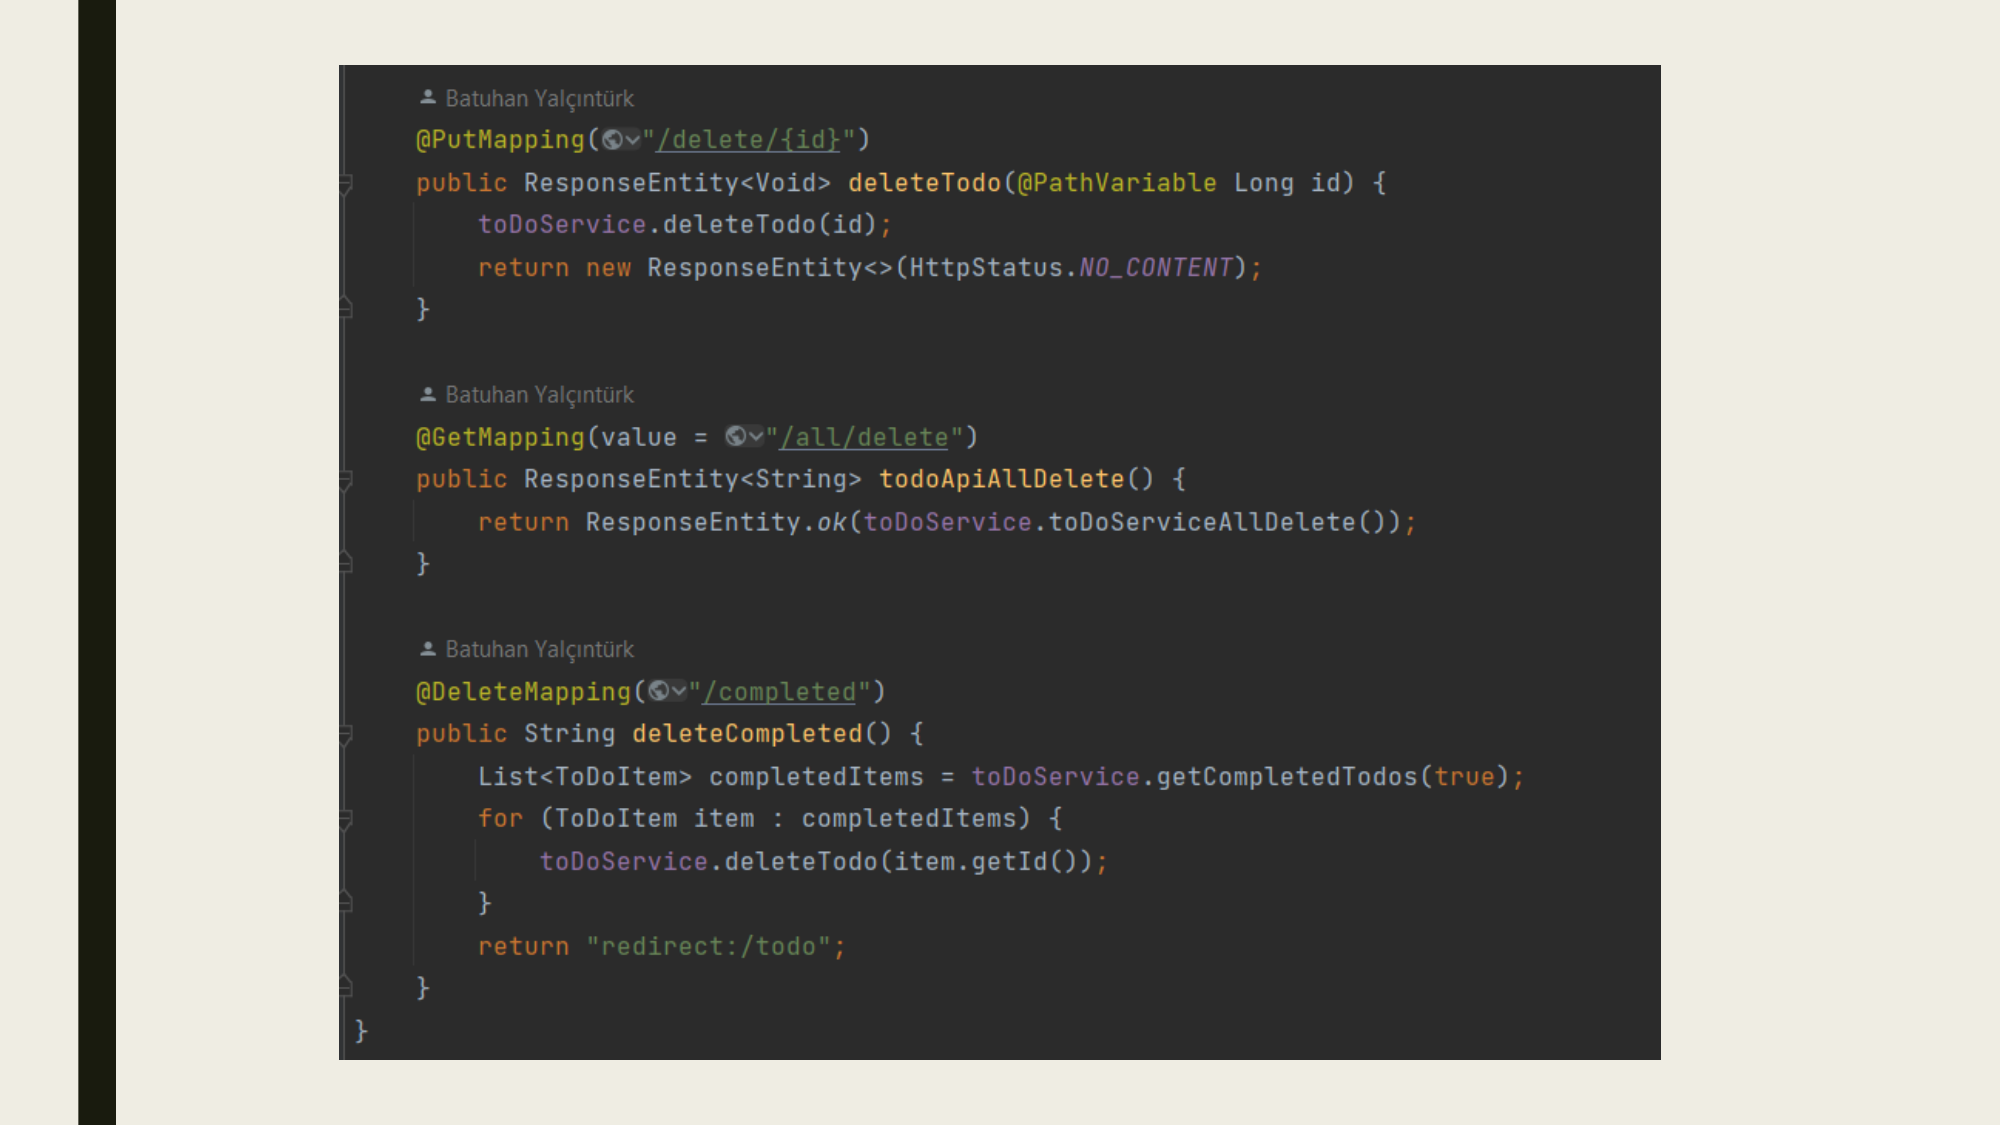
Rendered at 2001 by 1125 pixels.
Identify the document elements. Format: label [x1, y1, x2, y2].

list [339, 65, 1661, 1060]
